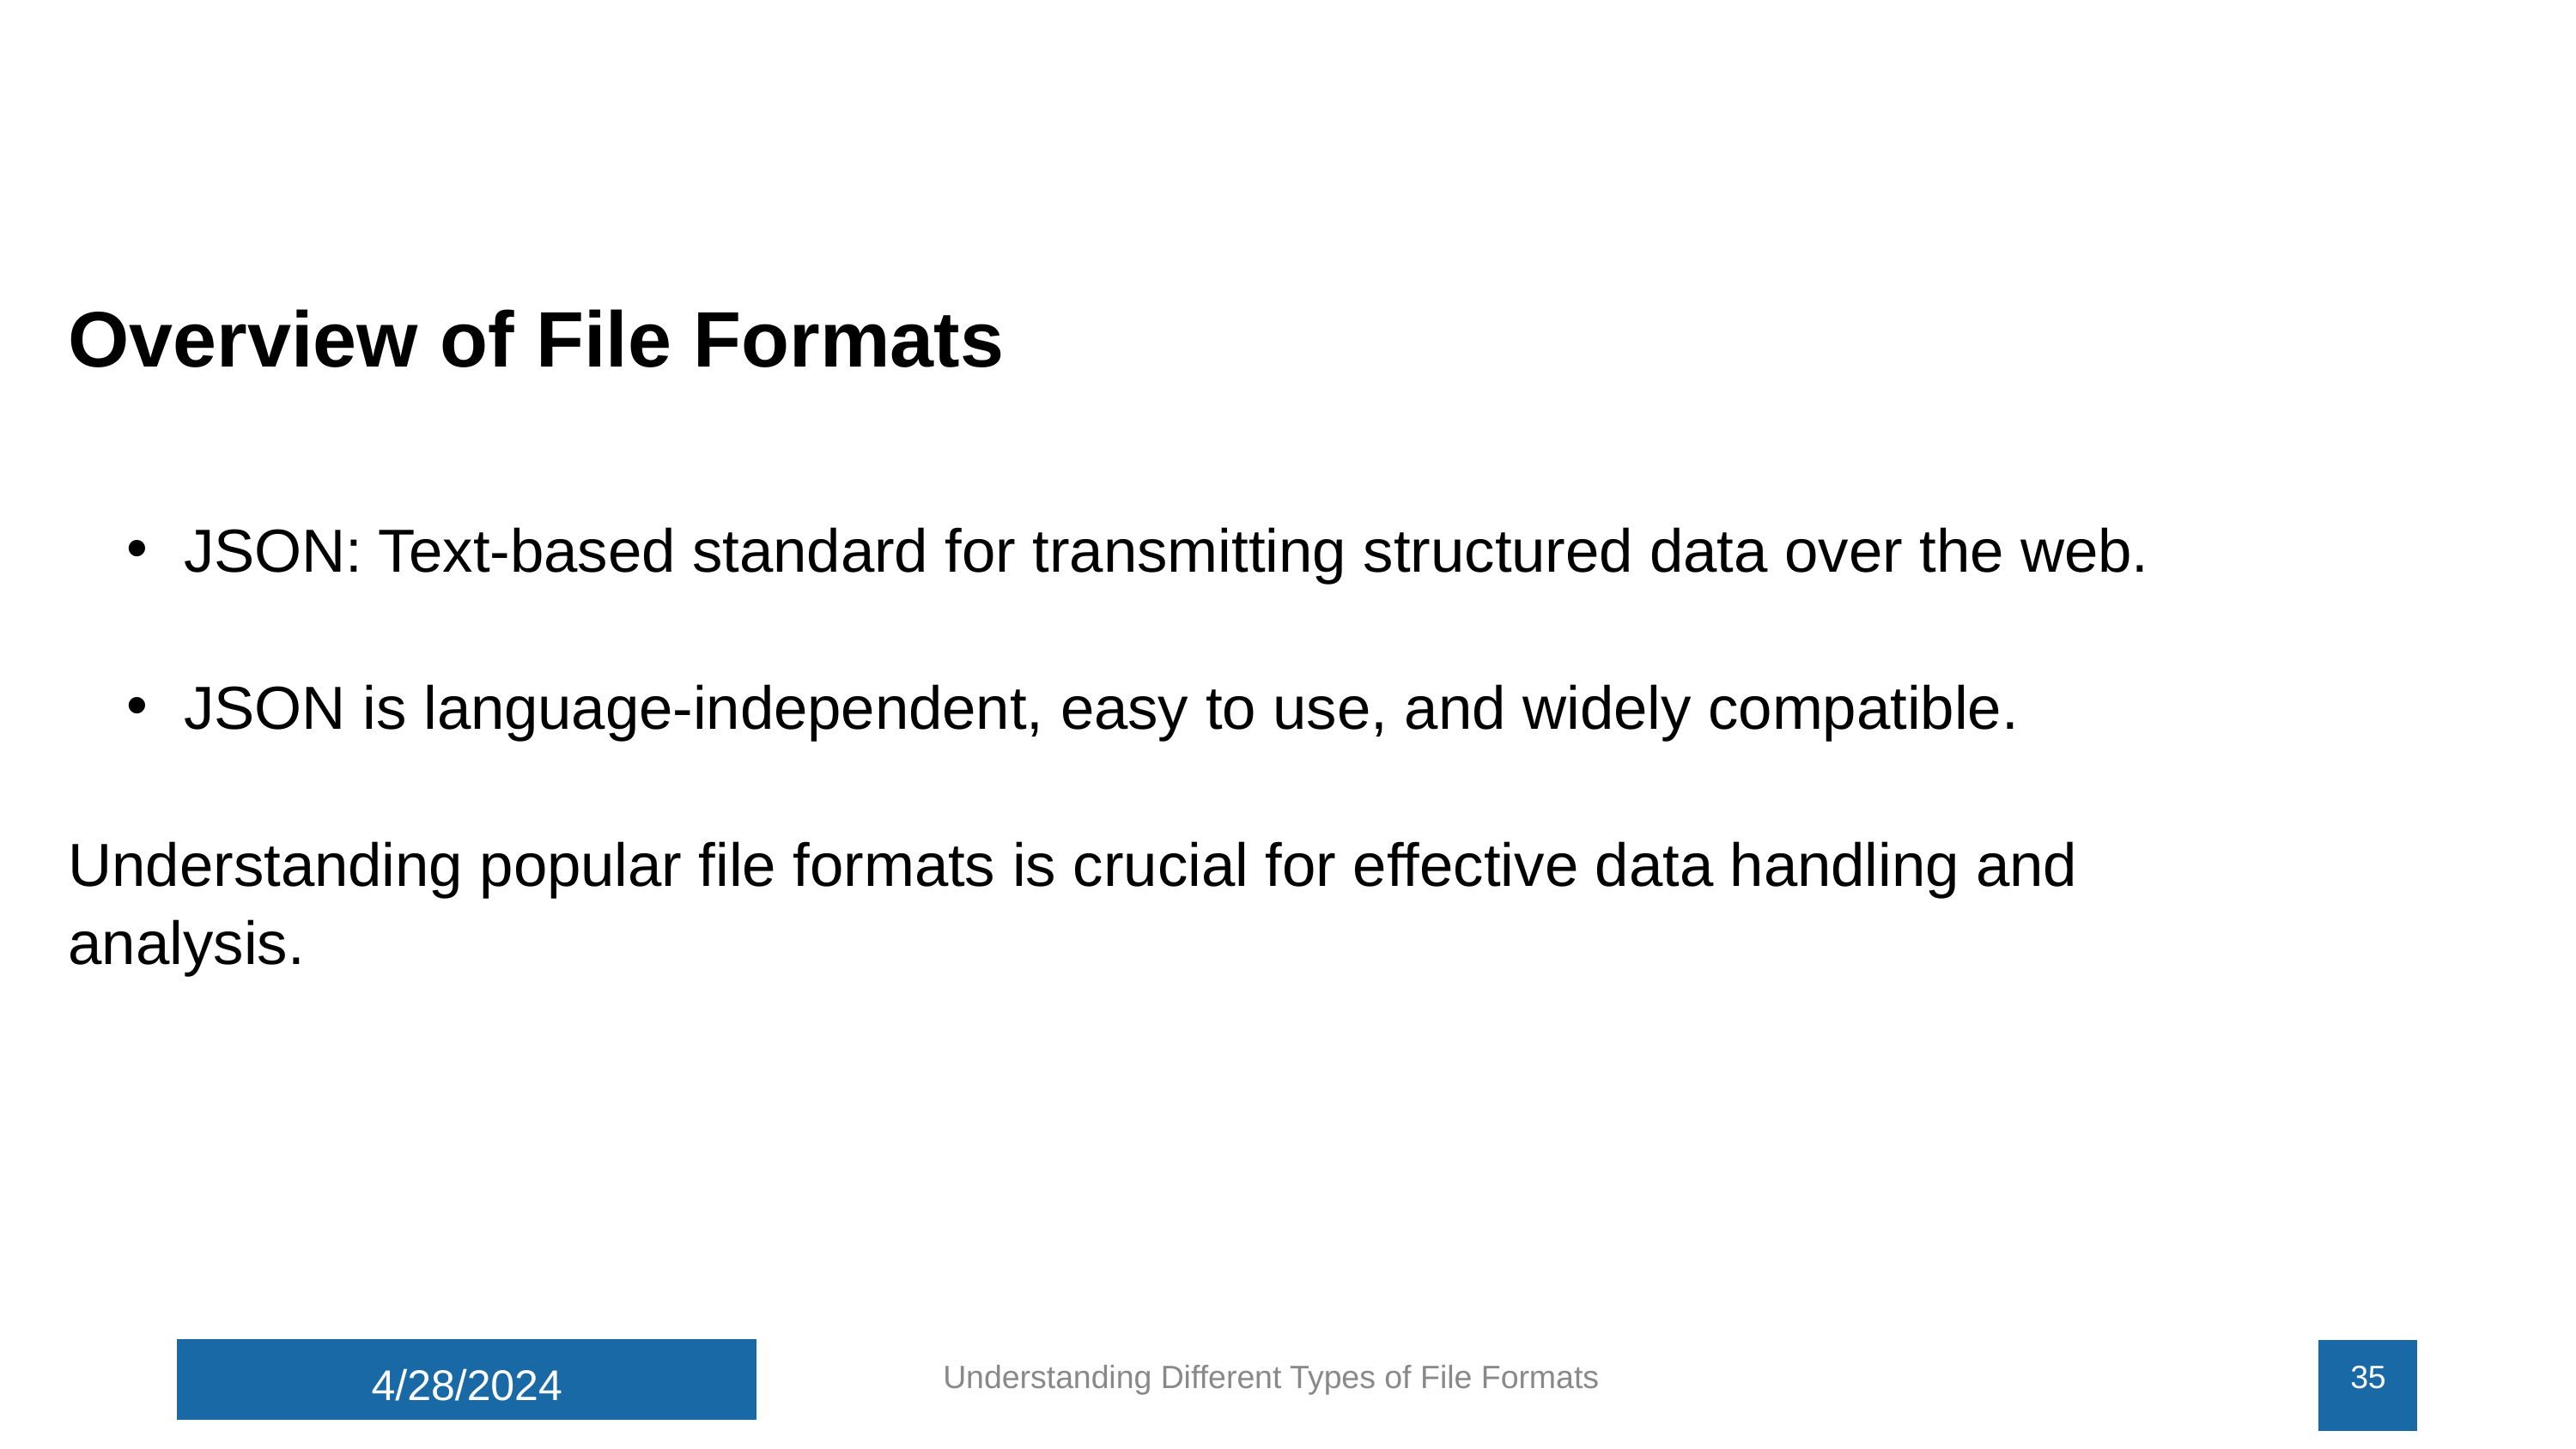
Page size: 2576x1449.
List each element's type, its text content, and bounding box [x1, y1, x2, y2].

text_box [177, 1338, 757, 1420]
text_box JSON: Text-based standard for transmitting structured data over the web. JSON is language-independent, easy to use, and widely compatible. Understanding popular file formats is crucial for effective data handling and analysis. [68, 432, 2222, 978]
text_box Overview of File Formats [68, 270, 2507, 383]
text_box 4/28/2024 [190, 1347, 744, 1410]
text_box Understanding Different Types of File Formats [832, 1349, 1710, 1396]
text_box [2318, 1339, 2417, 1432]
text_box 35 [1832, 1349, 2386, 1396]
